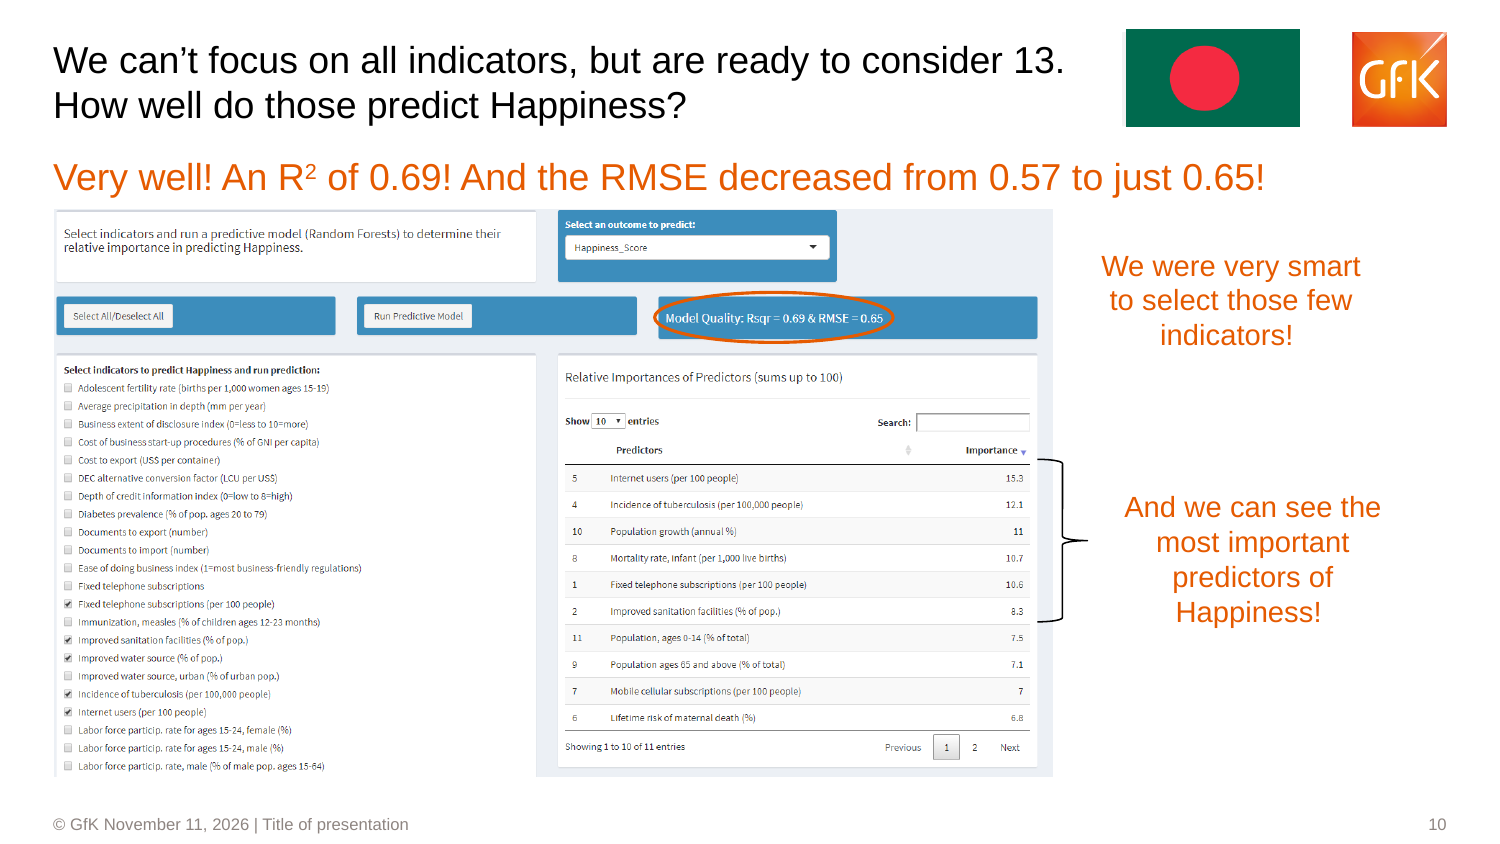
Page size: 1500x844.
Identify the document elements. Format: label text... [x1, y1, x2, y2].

text_box We were very smart to select those few indicators! [1087, 246, 1375, 352]
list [54, 209, 1053, 777]
title We can’t focus on all indicators, but are ready to consider 13. How well do those predict Happiness? [53, 32, 1105, 127]
list Very well! An R2 of 0.69! And the RMSE decreased from 0.57 to just 0.65! [53, 150, 1447, 198]
text_box And we can see the most important predictors of Happiness! [1109, 488, 1397, 629]
text_box [1057, 460, 1089, 621]
picture [1126, 29, 1300, 127]
